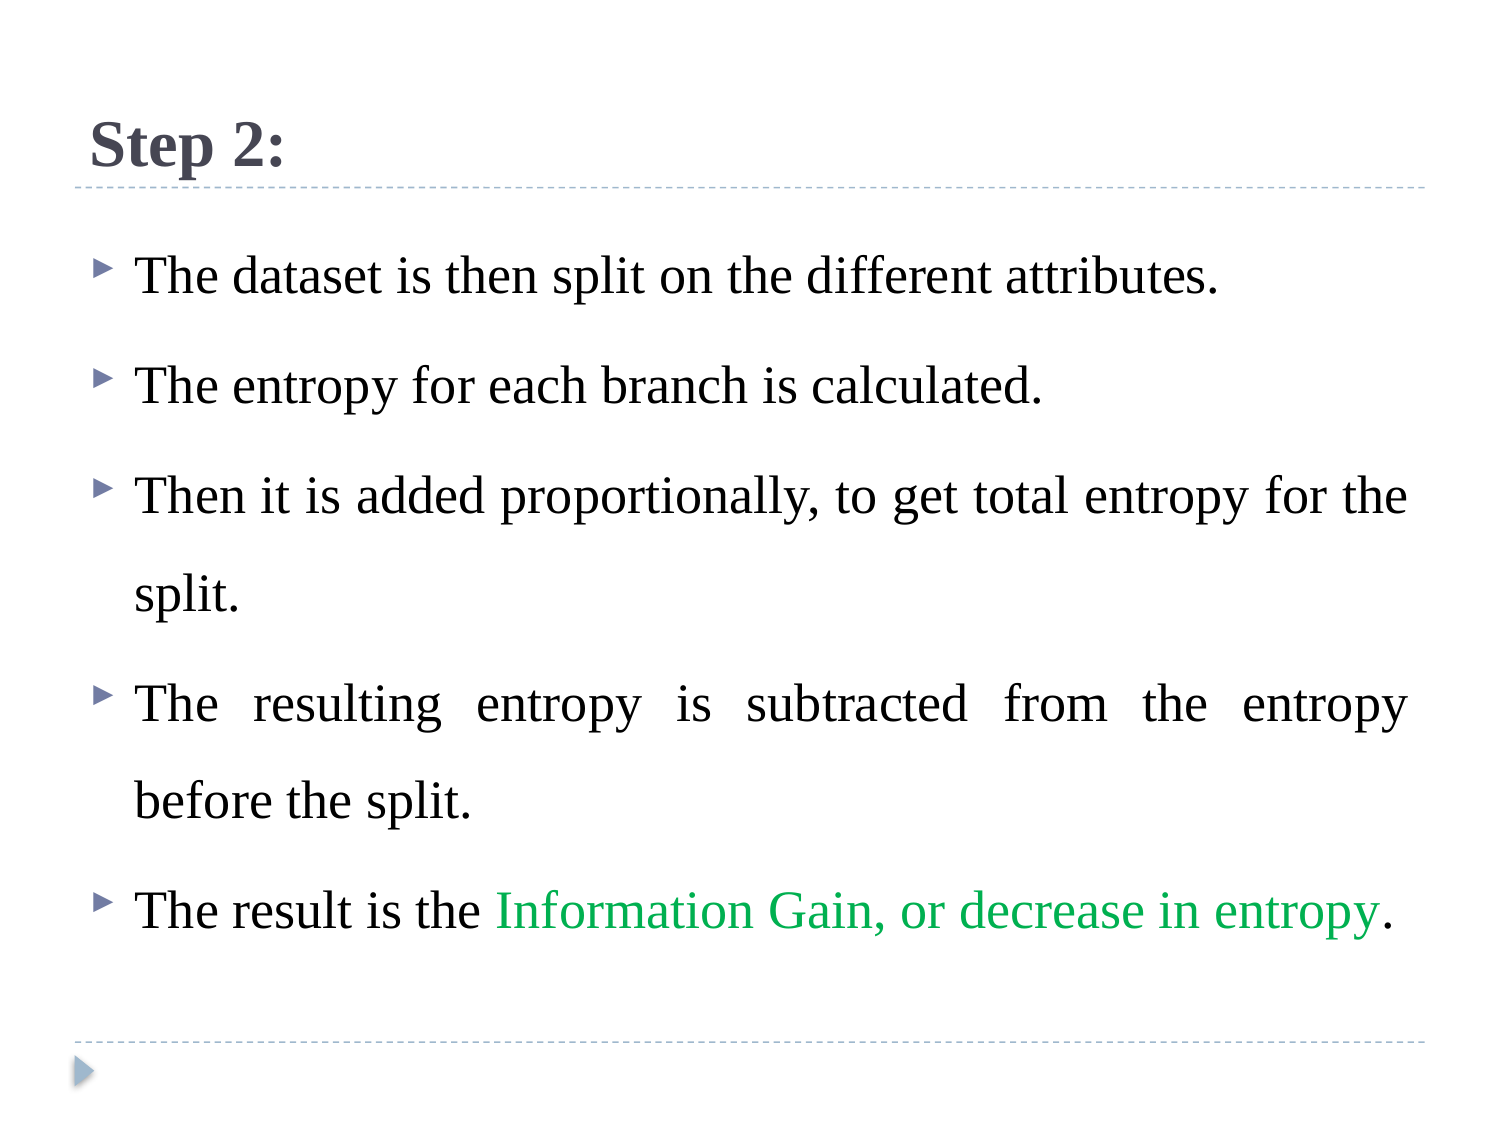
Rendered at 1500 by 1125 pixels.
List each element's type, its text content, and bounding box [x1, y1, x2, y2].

title Step 2: [75, 24, 1425, 188]
list The dataset is then split on the different attributes. The entropy for each branch is calculated. Then it is added proportionally, to get total entropy for the split. The resulting entropy is subtracted from the entropy before the split. The result is the Information Gain, or decrease in entropy. [75, 200, 1425, 1010]
